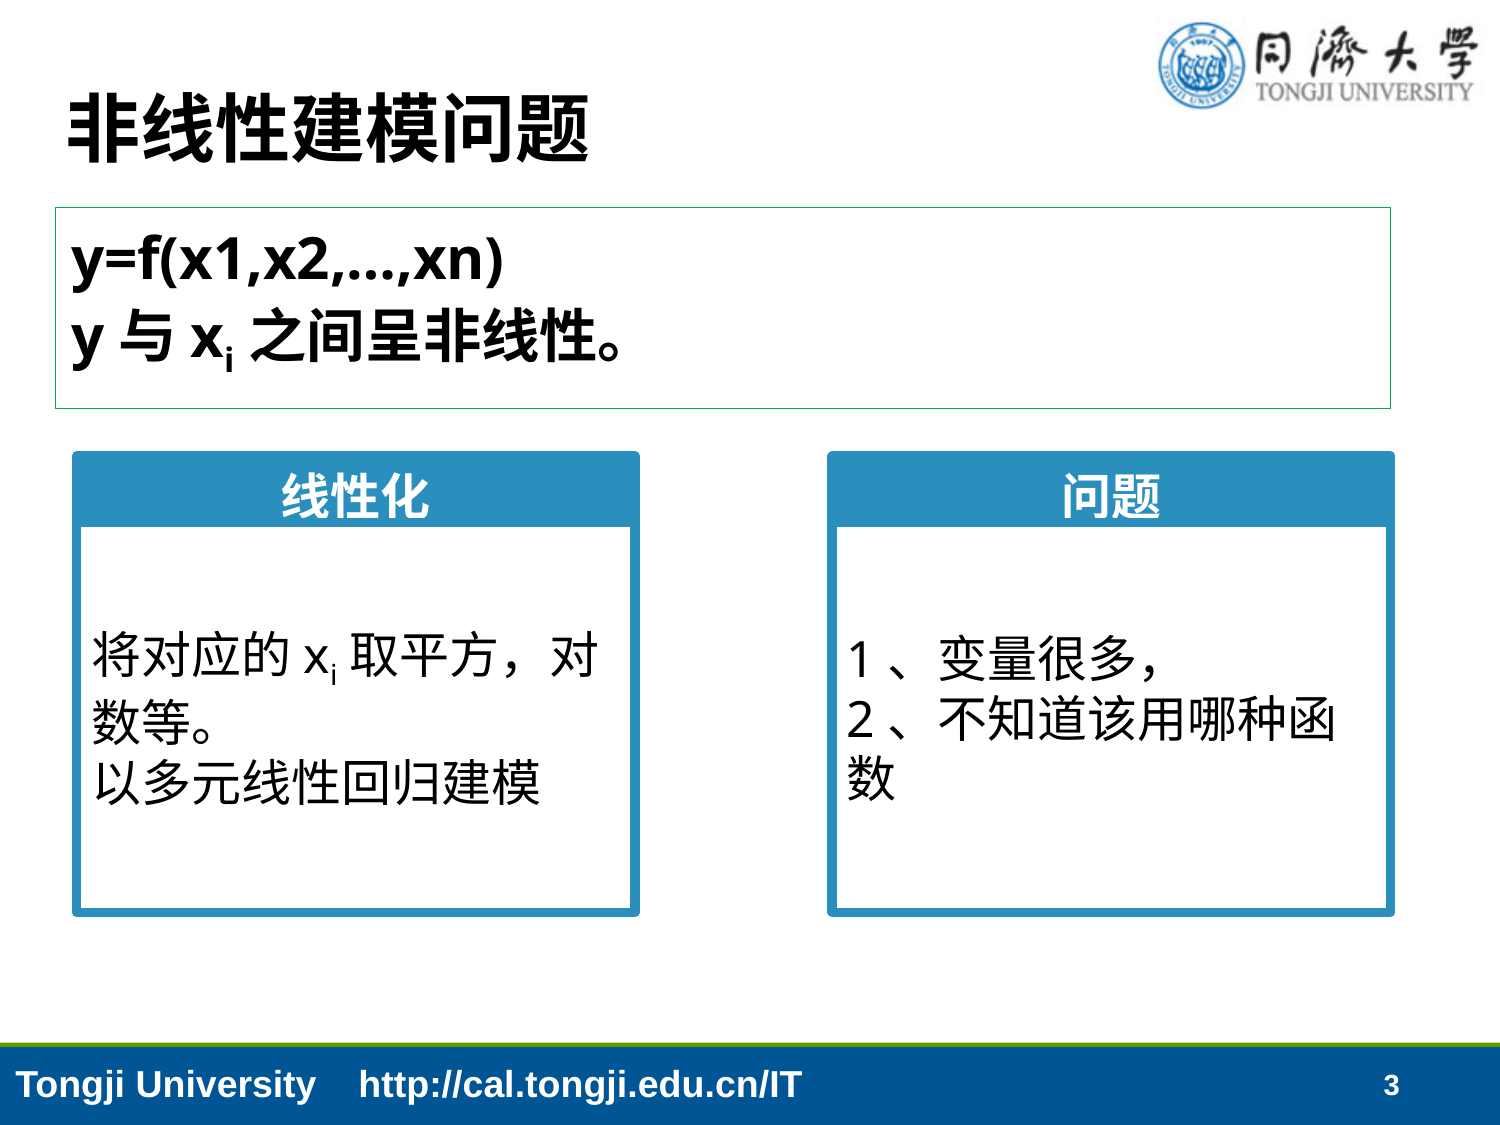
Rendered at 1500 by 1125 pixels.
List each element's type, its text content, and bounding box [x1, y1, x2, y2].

list y=f(x1,x2,…,xn) y与xi之间呈非线性。 [55, 207, 1391, 409]
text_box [831, 455, 1391, 913]
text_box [76, 455, 636, 913]
title 非线性建模问题 [50, 30, 1326, 181]
picture [1145, 19, 1495, 113]
